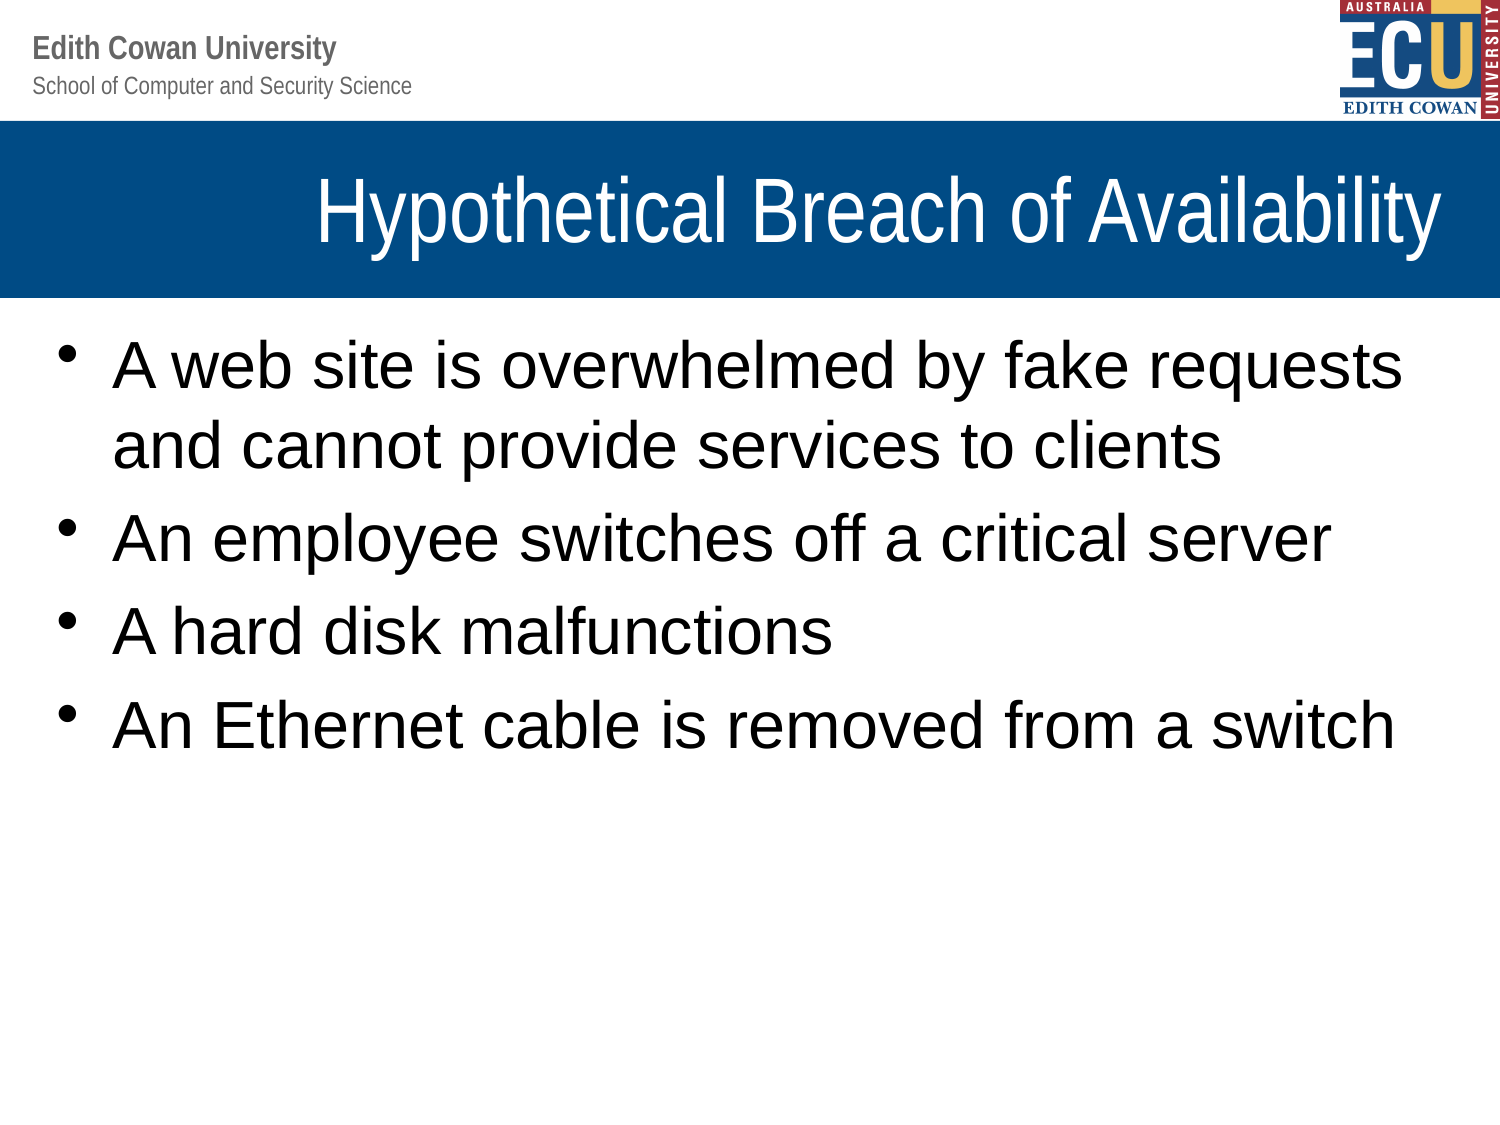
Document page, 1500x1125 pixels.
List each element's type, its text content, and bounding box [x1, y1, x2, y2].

list A web site is overwhelmed by fake requests and cannot provide services to clients An employee switches off a critical server A hard disk malfunctions An Ethernet cable is removed from a switch [40, 314, 1460, 1083]
picture [1340, 0, 1500, 119]
title Hypothetical Breach of Availability [40, 123, 1460, 289]
